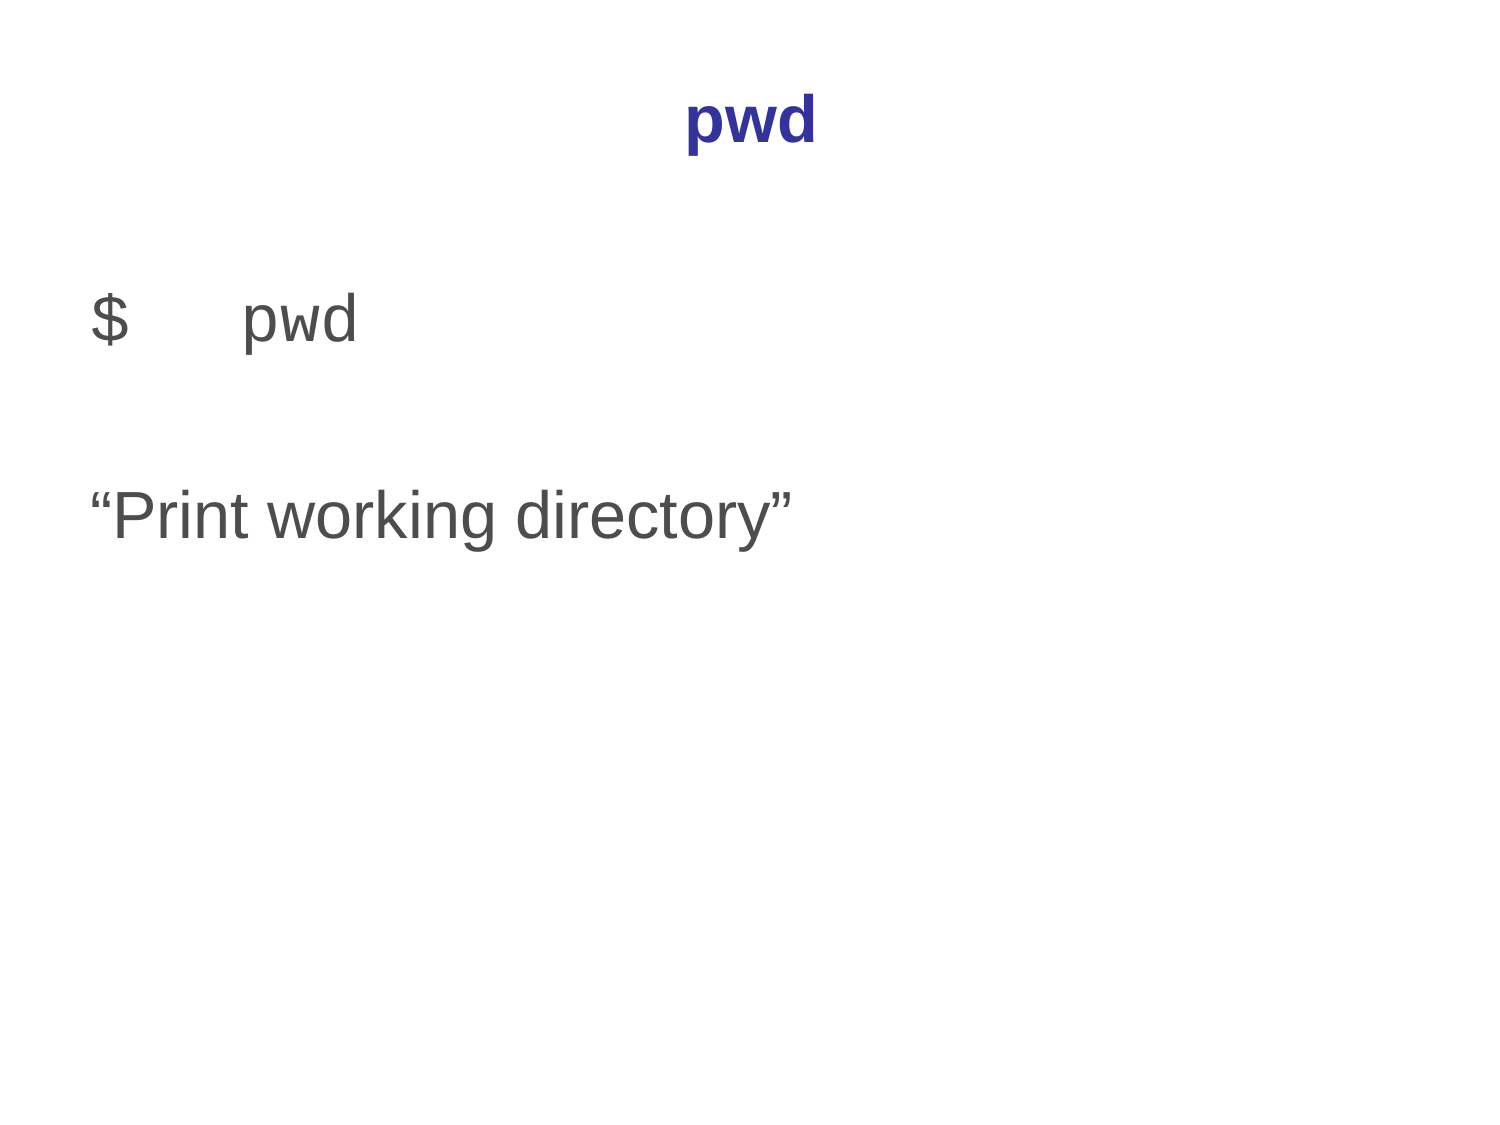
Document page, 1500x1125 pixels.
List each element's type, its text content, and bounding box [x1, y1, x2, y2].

text_box pwd $ pwd “Print working directory” [87, 74, 820, 553]
